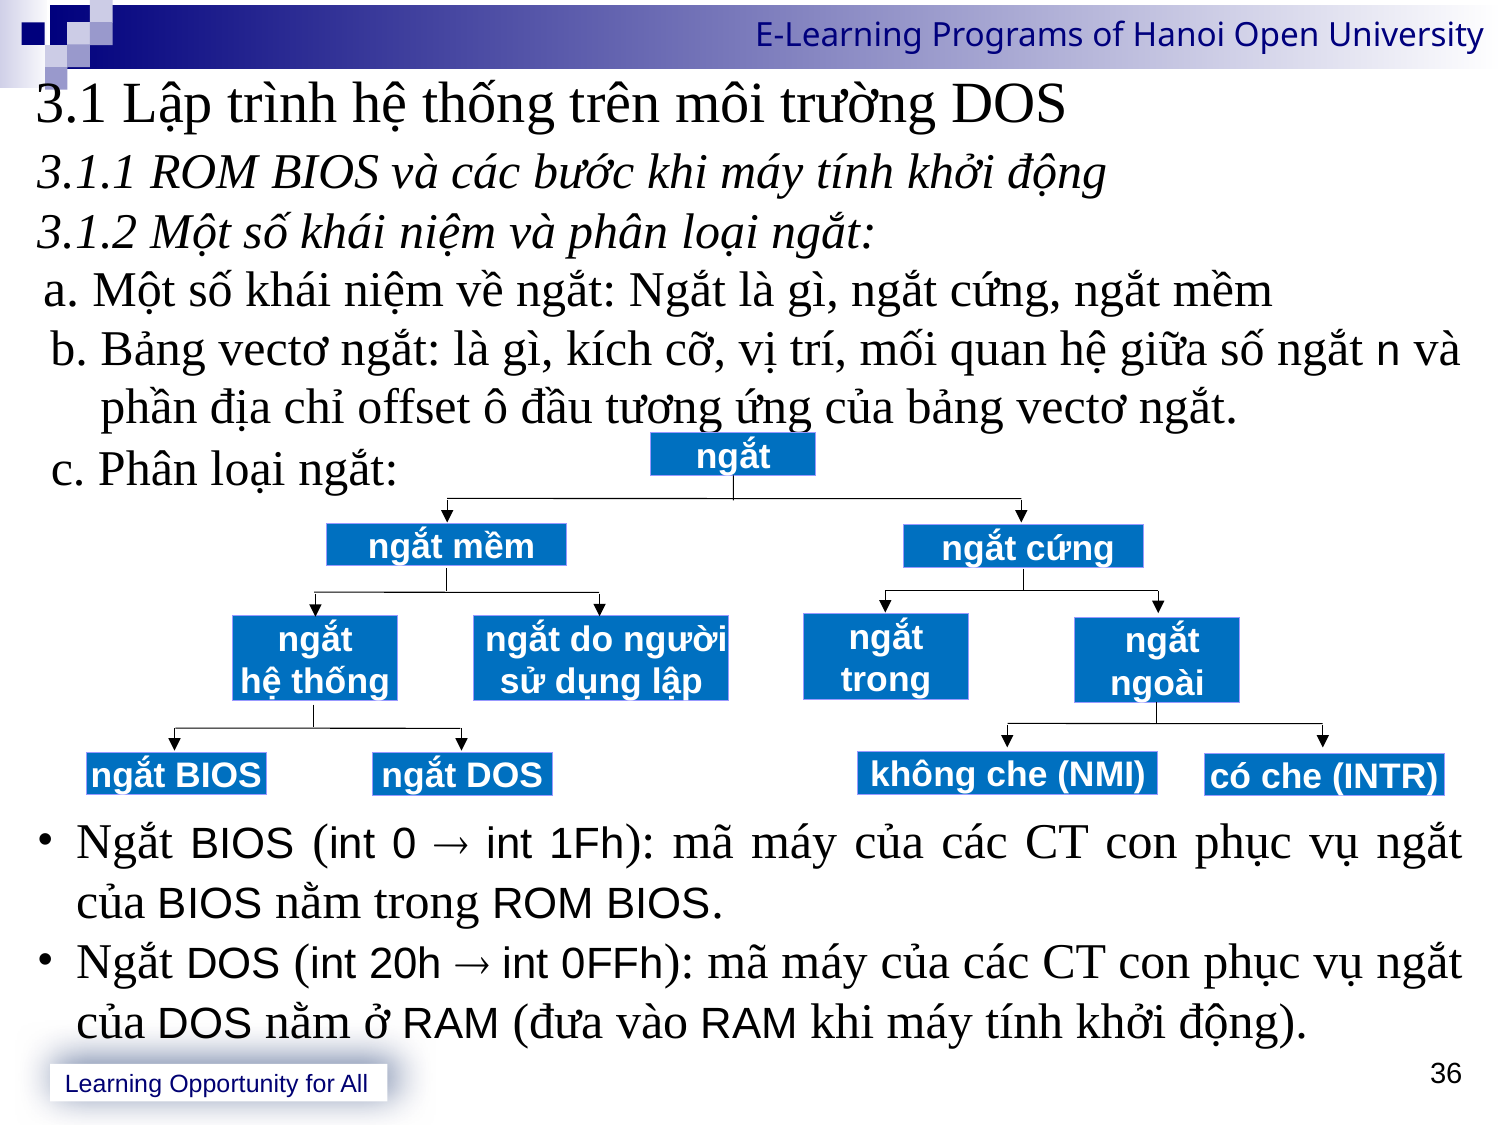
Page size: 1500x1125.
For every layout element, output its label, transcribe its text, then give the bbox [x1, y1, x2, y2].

text_box ngắt mềm [326, 523, 567, 566]
slide_number 36 [1429, 1046, 1494, 1088]
text_box ngắt BIOS [86, 752, 267, 795]
text_box ngắt do người sử dụng lập [473, 615, 729, 701]
text_box 3.1.1 ROM BIOS và các bước khi máy tính khởi động 3.1.2 Một số khái niệm và phân loại ngắt: Một số khái niệm về ngắt: Ngắt là gì, ngắt cứng, ngắt mềm b. Bảng vectơ ngắt: là gì, kích cỡ, vị trí, mối quan hệ giữa số ngắt n và phần địa chỉ offset ô đầu tương ứng của bảng vectơ ngắt. c. Phân loại ngắt: Ngắt BIOS (int 0  int 1Fh): mã máy của các CT con phục vụ ngắt của BIOS nằm trong ROM BIOS. Ngắt DOS (int 20h  int 0FFh): mã máy của các CT con phục vụ ngắt của DOS nằm ở RAM (đưa vào RAM khi máy tính khởi động). [23, 131, 1479, 1056]
text_box có che (INTR) [1204, 753, 1445, 796]
text_box ngắt ngoài [1074, 617, 1240, 703]
text_box không che (NMI) [857, 751, 1158, 795]
text_box ngắt [650, 432, 816, 476]
text_box 3.1 Lập trình hệ thống trên môi trường DOS [20, 61, 1416, 137]
text_box ngắt DOS [372, 752, 553, 796]
text_box ngắt trong [803, 613, 969, 700]
text_box ngắt hệ thống [232, 615, 398, 701]
text_box ngắt cứng [903, 524, 1144, 568]
